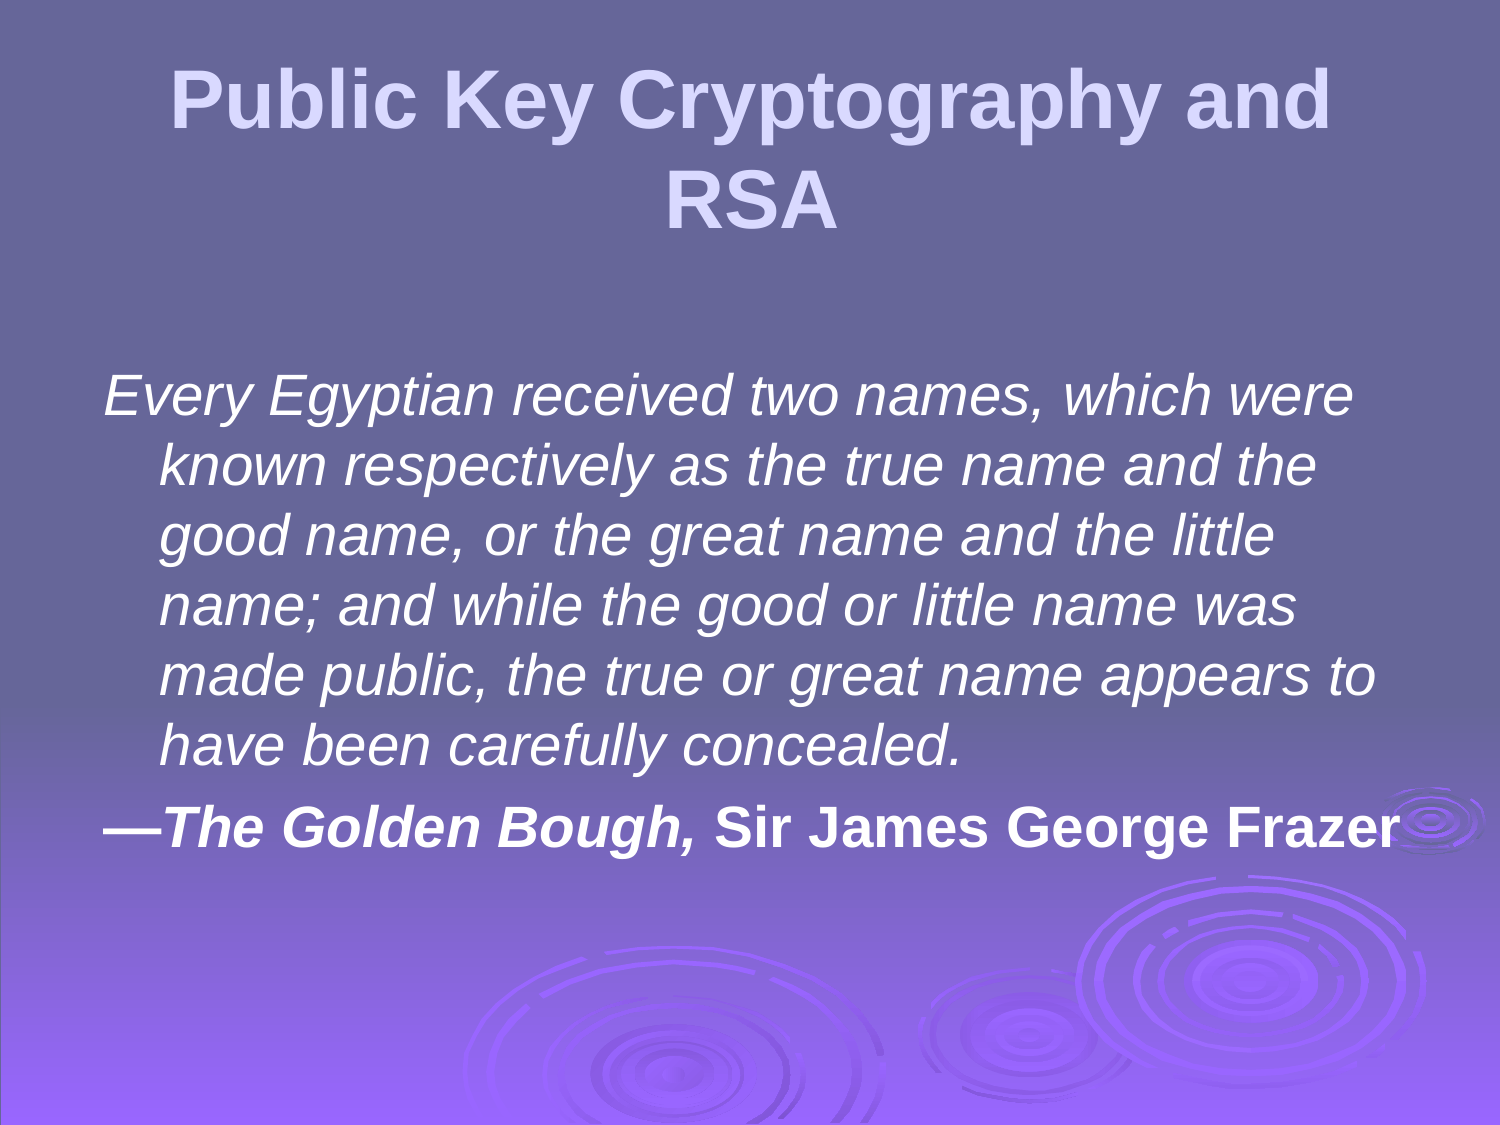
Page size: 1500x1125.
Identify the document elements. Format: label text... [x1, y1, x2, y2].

list Every Egyptian received two names, which were known respectively as the true name and the good name, or the great name and the little name; and while the good or little name was made public, the true or great name appears to have been carefully concealed. —The Golden Bough, Sir James George Frazer [88, 349, 1439, 1005]
title Public Key Cryptography and RSA [76, 101, 1428, 290]
